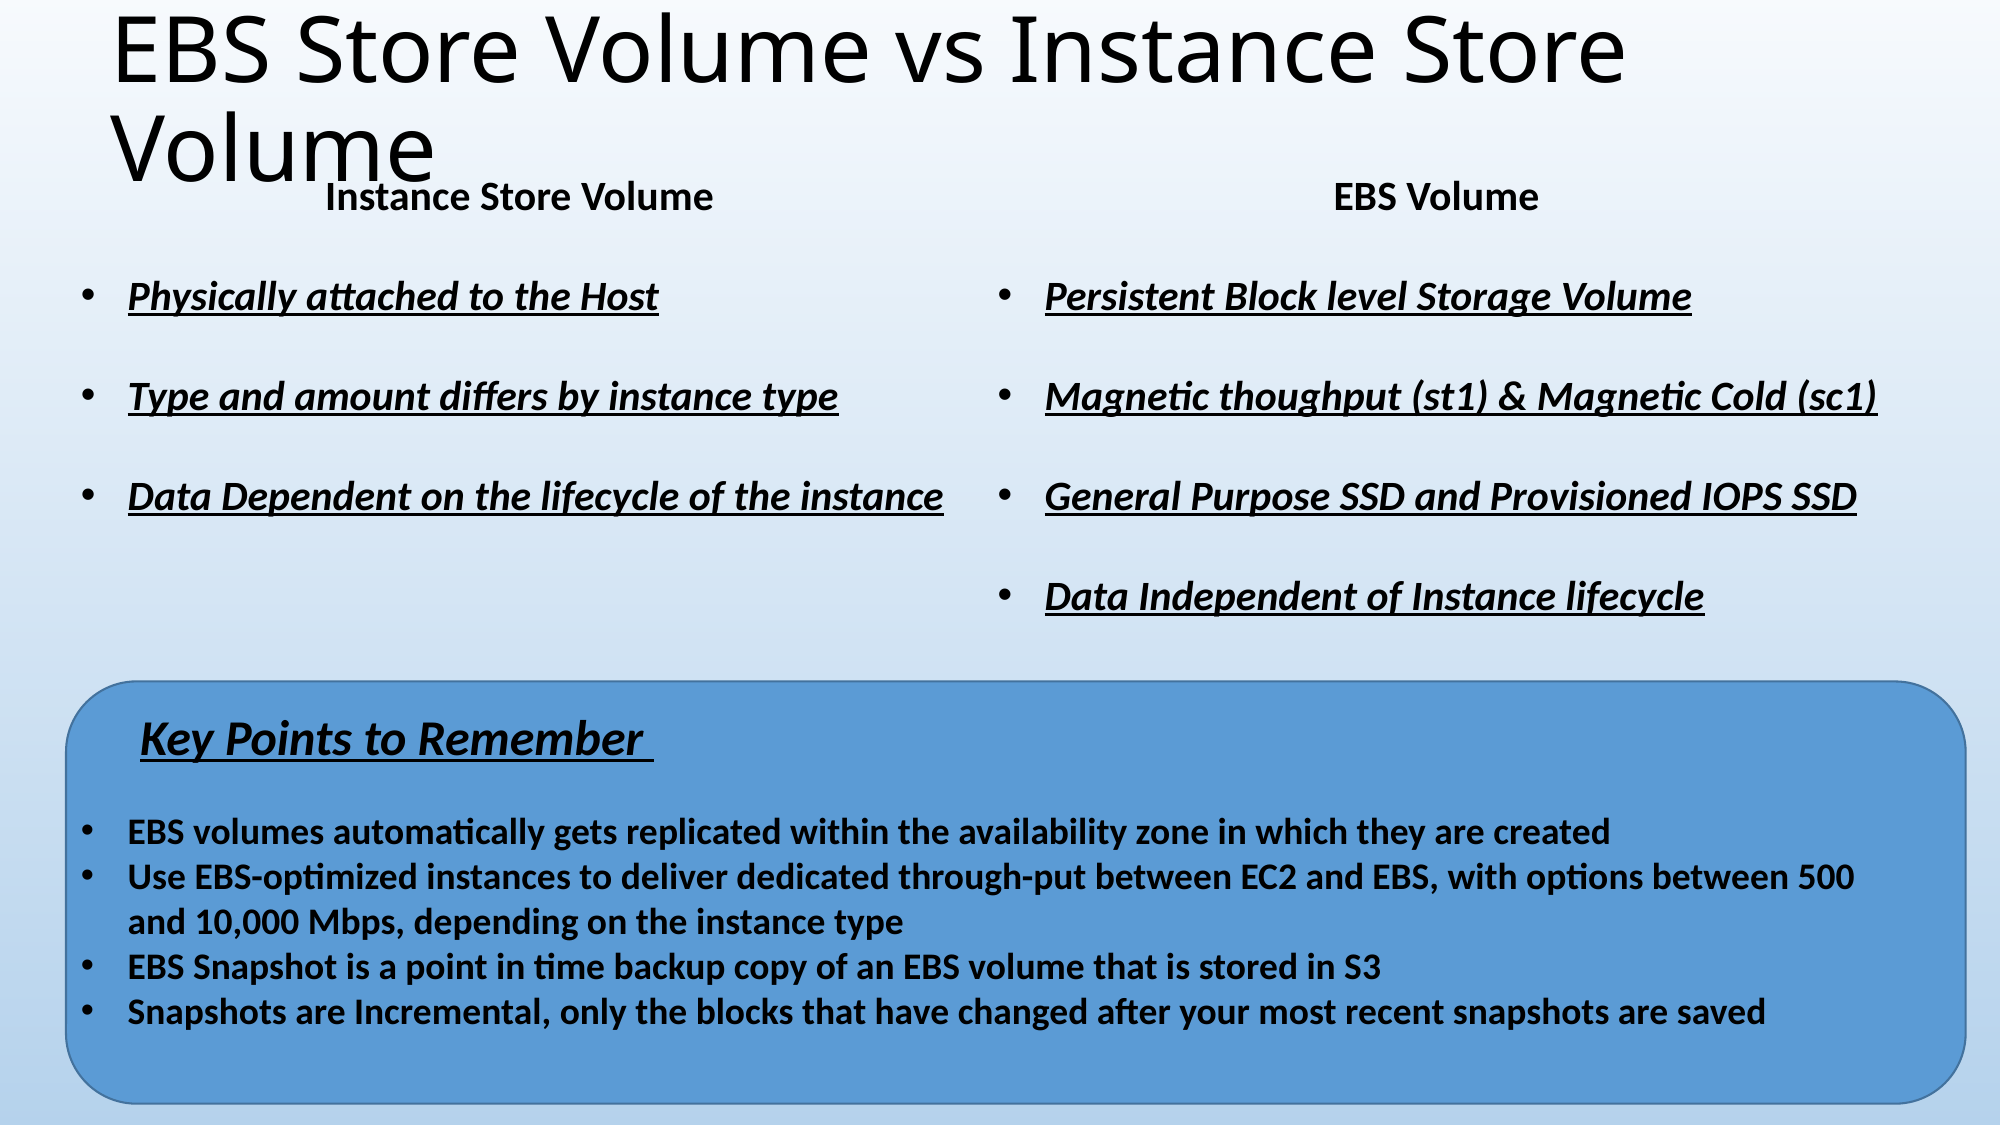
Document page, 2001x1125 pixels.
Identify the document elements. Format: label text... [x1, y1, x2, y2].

text_box [64, 680, 1967, 1105]
text_box Instance Store Volume Physically attached to the Host Type and amount differs by instance type Data Dependent on the lifecycle of the instance [66, 161, 982, 577]
text_box Key Points to Remember [125, 698, 721, 773]
title EBS Store Volume vs Instance Store Volume [95, 0, 1821, 161]
text_box EBS Volume Persistent Block level Storage Volume Magnetic thoughput (st1) & Magnetic Cold (sc1) General Purpose SSD and Provisioned IOPS SSD Data Independent of Instance lifecycle [982, 161, 1900, 677]
text_box EBS volumes automatically gets replicated within the availability zone in which they are created Use EBS-optimized instances to deliver dedicated through-put between EC2 and EBS, with options between 500 and 10,000 Mbps, depending on the instance type EBS Snapshot is a point in time backup copy of an EBS volume that is stored in S3 Snapshots are Incremental, only the blocks that have changed after your most recent snapshots are saved [66, 799, 1930, 1039]
